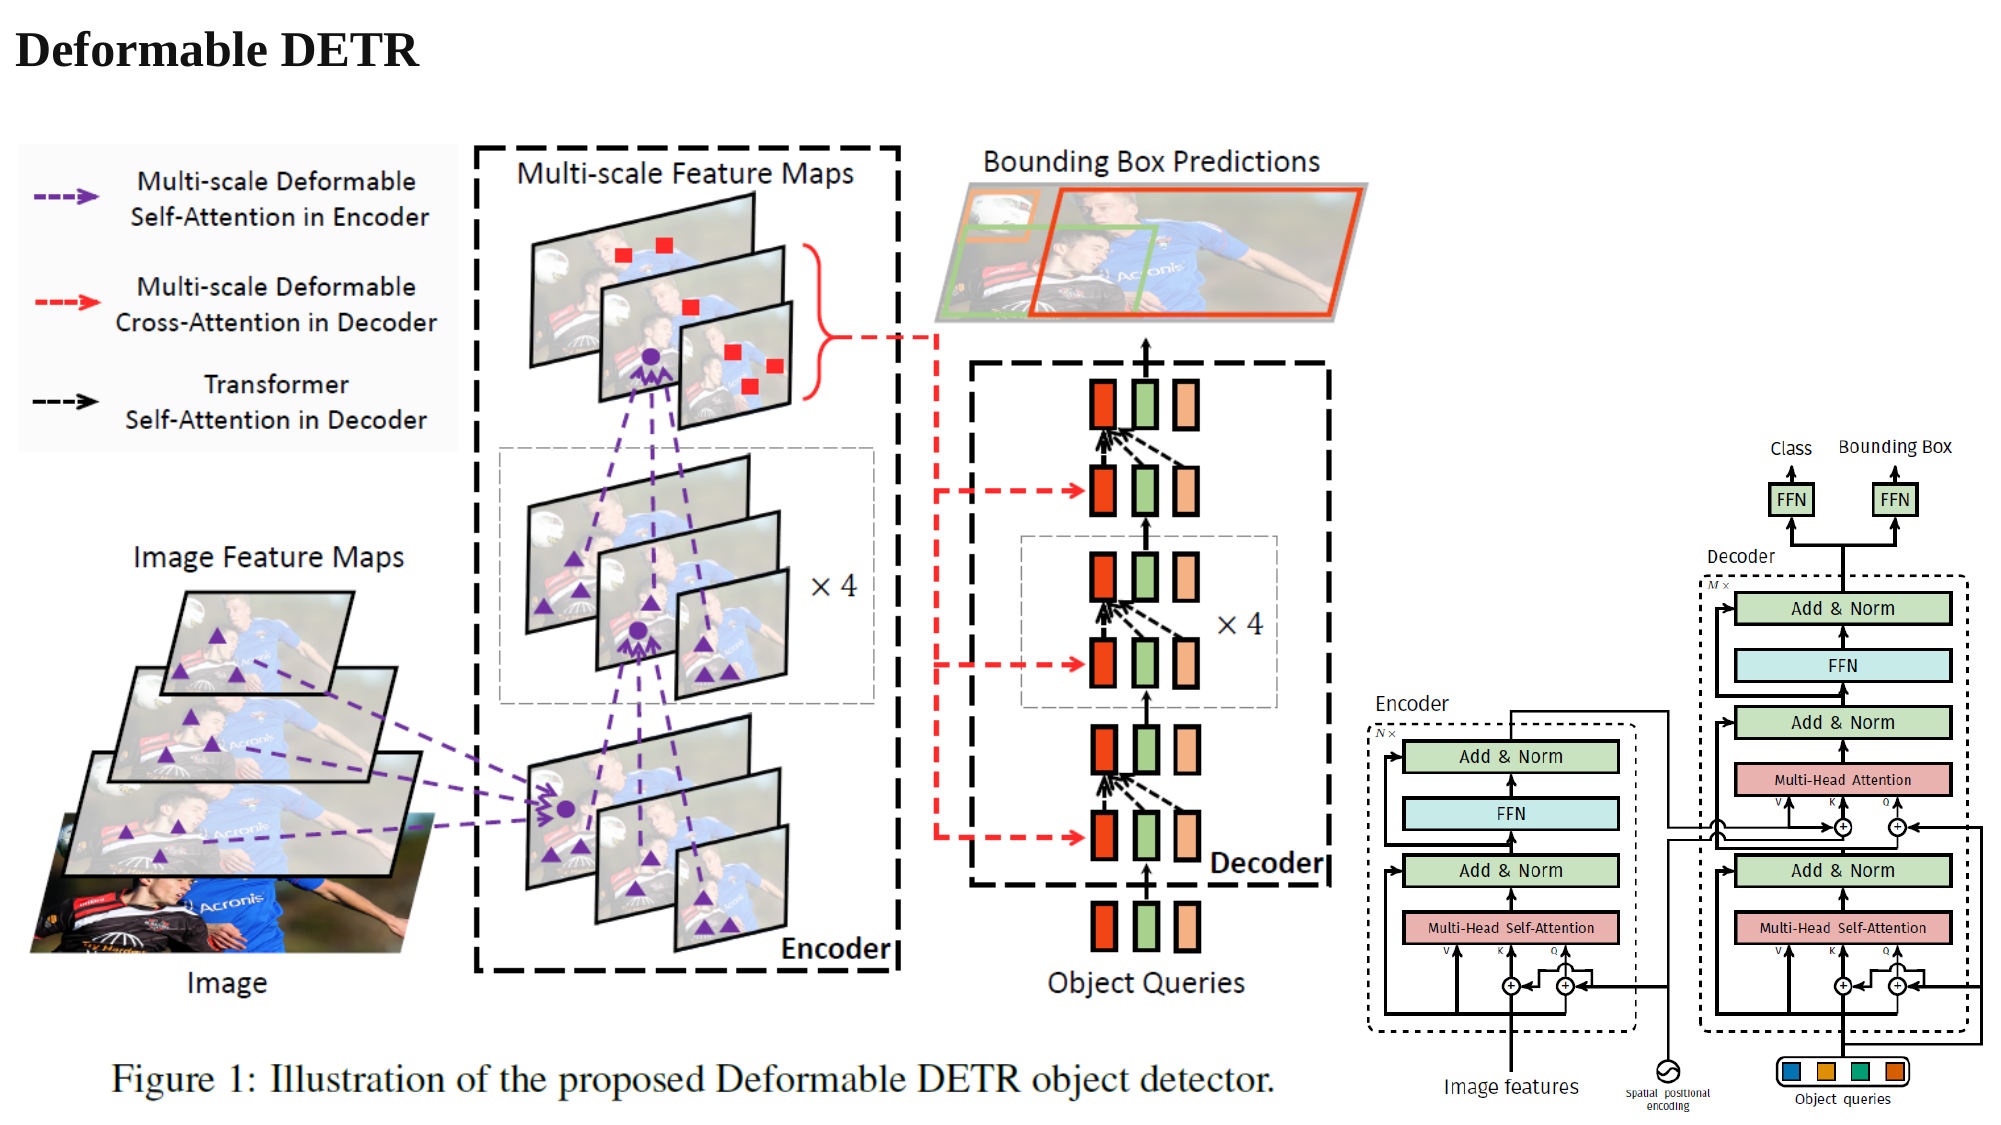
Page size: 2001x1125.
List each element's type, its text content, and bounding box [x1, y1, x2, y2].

text_box Deformable DETR [0, 9, 440, 84]
picture [0, 106, 2000, 1125]
